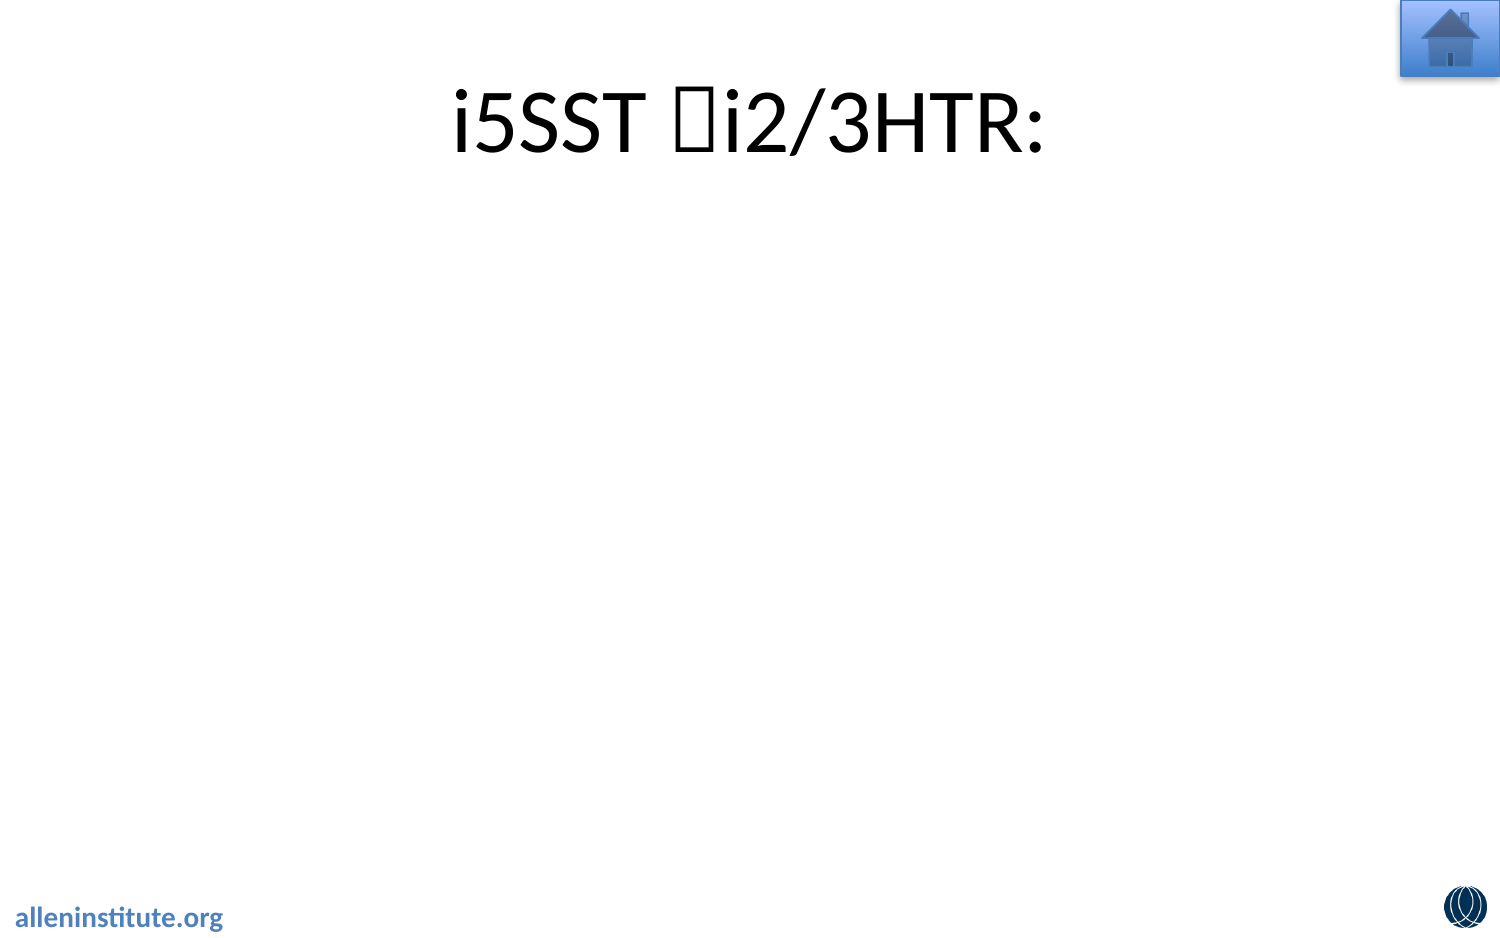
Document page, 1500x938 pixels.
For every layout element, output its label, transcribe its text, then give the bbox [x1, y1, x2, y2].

title i5SST i2/3HTR: [75, 37, 1425, 194]
picture [1444, 886, 1487, 928]
